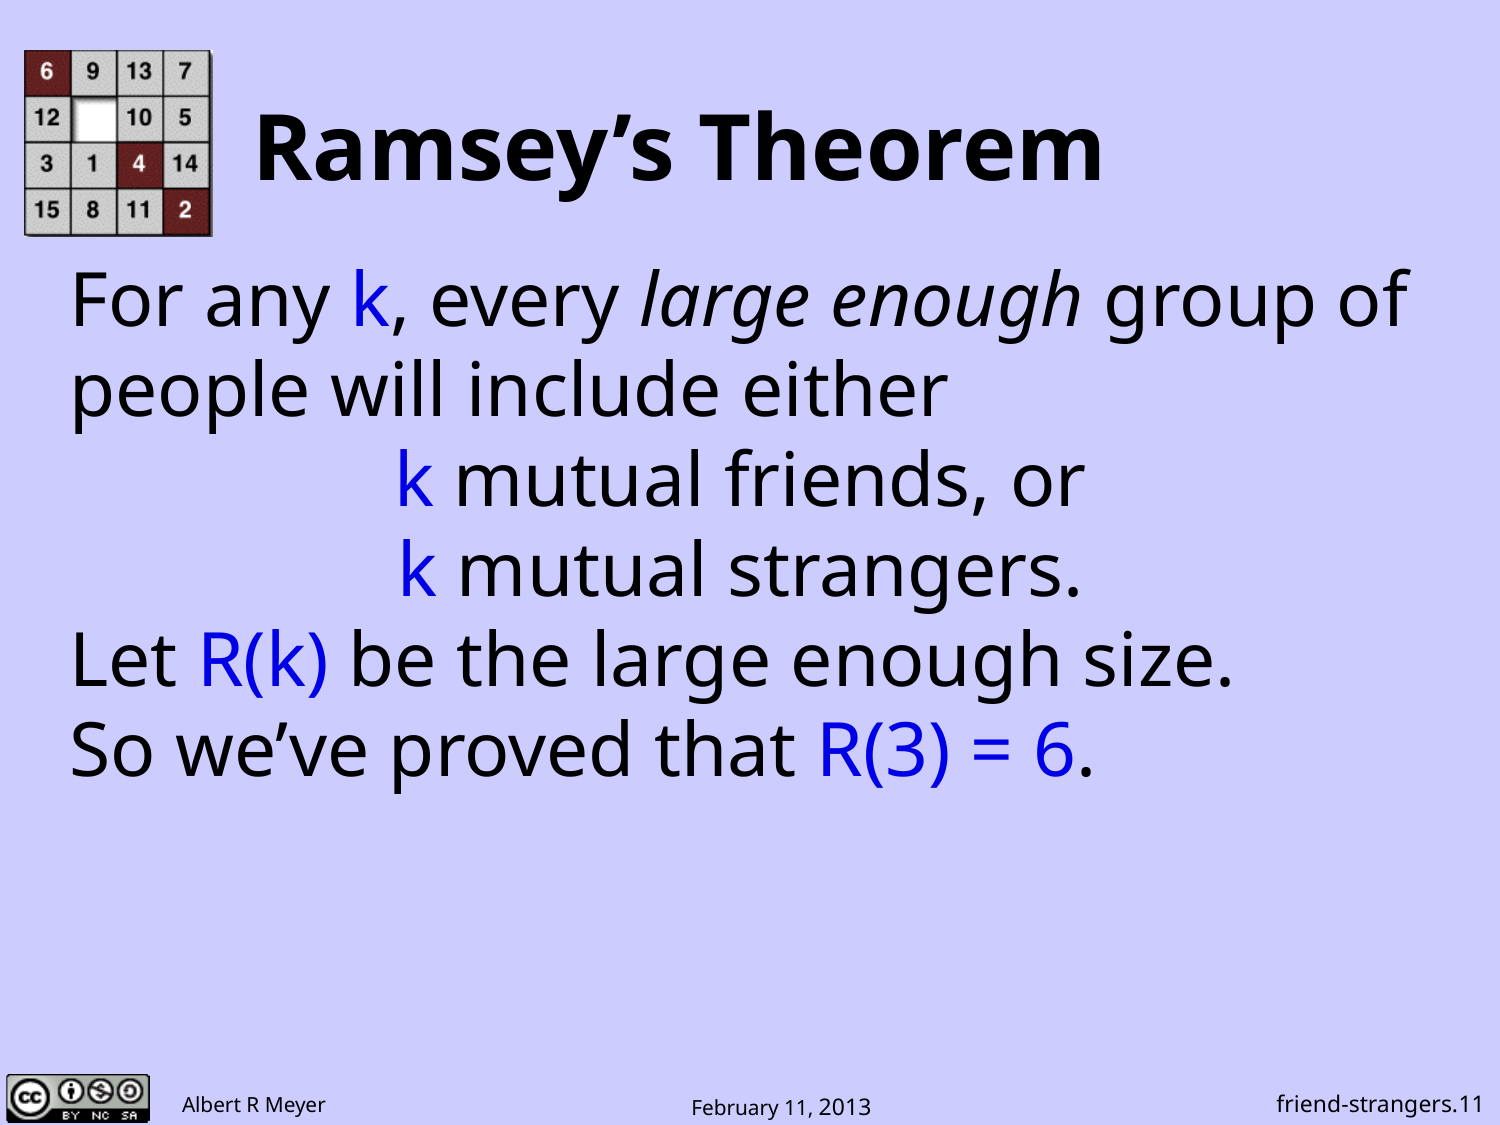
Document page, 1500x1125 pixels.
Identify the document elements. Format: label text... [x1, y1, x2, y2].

text_box For any k, every large enough group of people will include either k mutual friends, or k mutual strangers. Let R(k) be the large enough size. So we’ve proved that R(3) = 6. [54, 243, 1427, 799]
picture [6, 1074, 150, 1123]
picture [24, 50, 213, 237]
slide_number friend-strangers.11 [1260, 1081, 1500, 1125]
title Ramsey’s Theorem [237, 49, 1476, 238]
